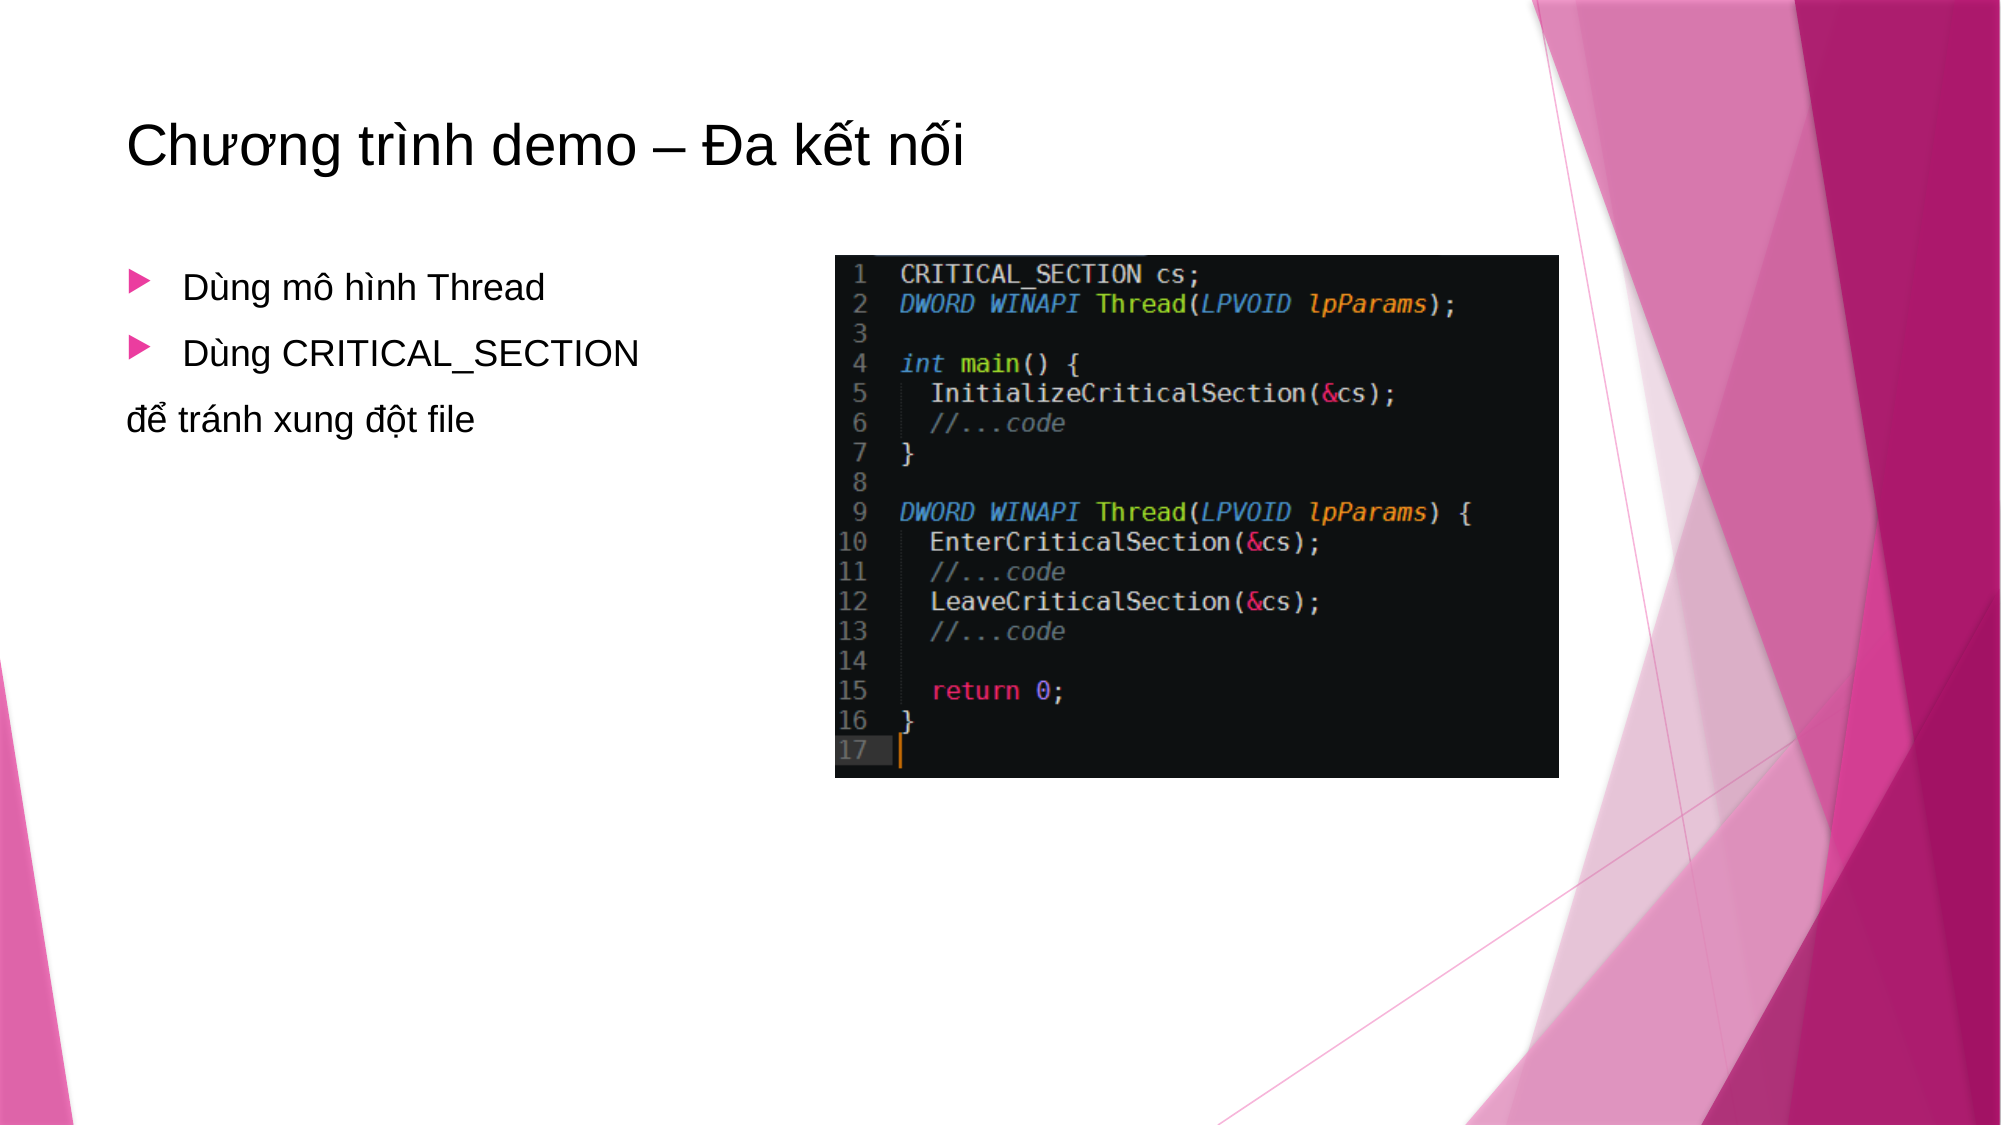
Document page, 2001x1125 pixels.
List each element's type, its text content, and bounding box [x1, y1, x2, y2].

title Chương trình demo – Đa kết nối [111, 99, 1522, 230]
picture [834, 255, 1560, 779]
list Dùng mô hình Thread Dùng CRITICAL_SECTION để tránh xung đột file [111, 255, 1522, 893]
